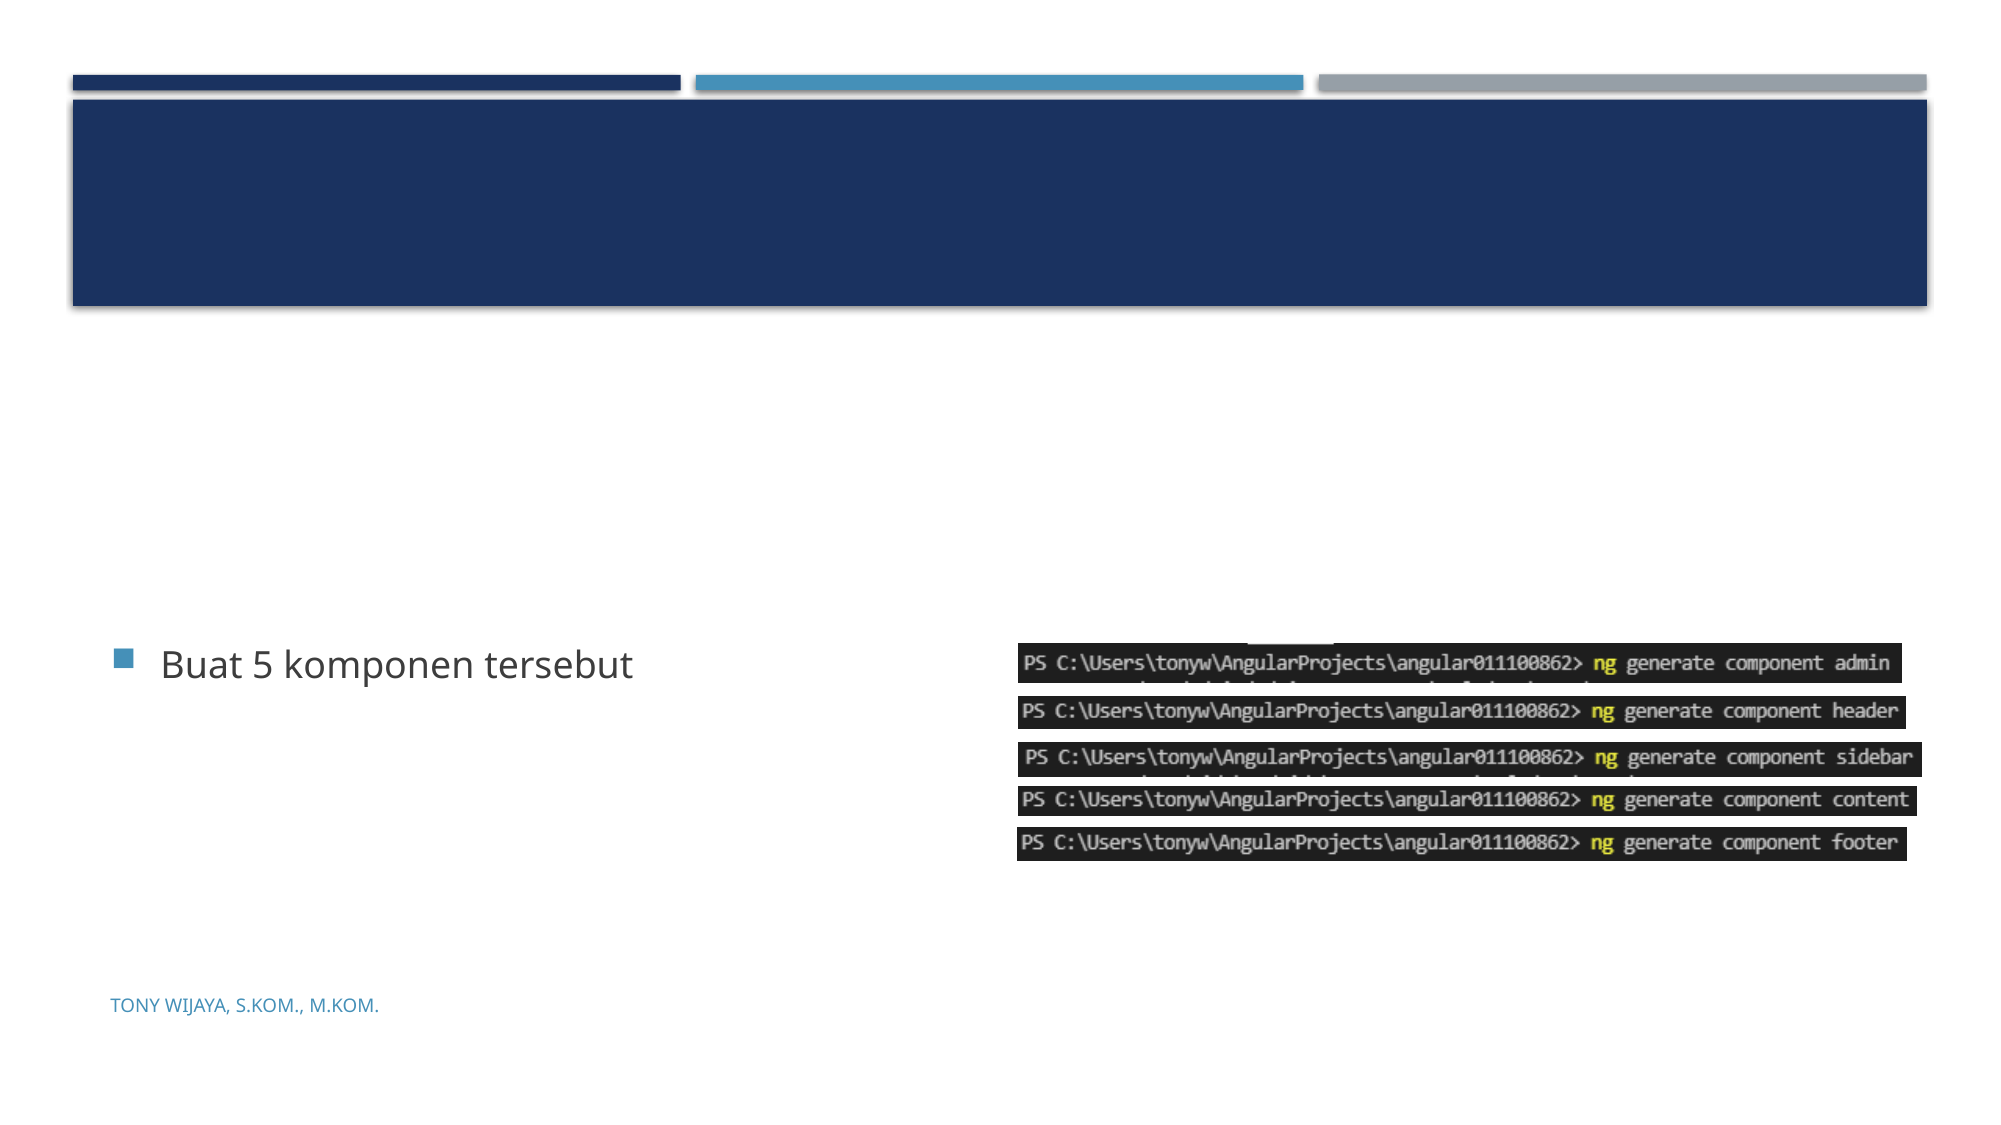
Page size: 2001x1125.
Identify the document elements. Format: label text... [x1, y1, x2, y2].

list Buat 5 komponen tersebut [95, 365, 985, 962]
picture [1017, 827, 1908, 862]
picture [1017, 785, 1918, 817]
footer Tony Wijaya, S.Kom., M.Kom. [95, 976, 1230, 1037]
picture [1017, 741, 1923, 777]
picture [1017, 695, 1907, 730]
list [1017, 643, 1902, 684]
